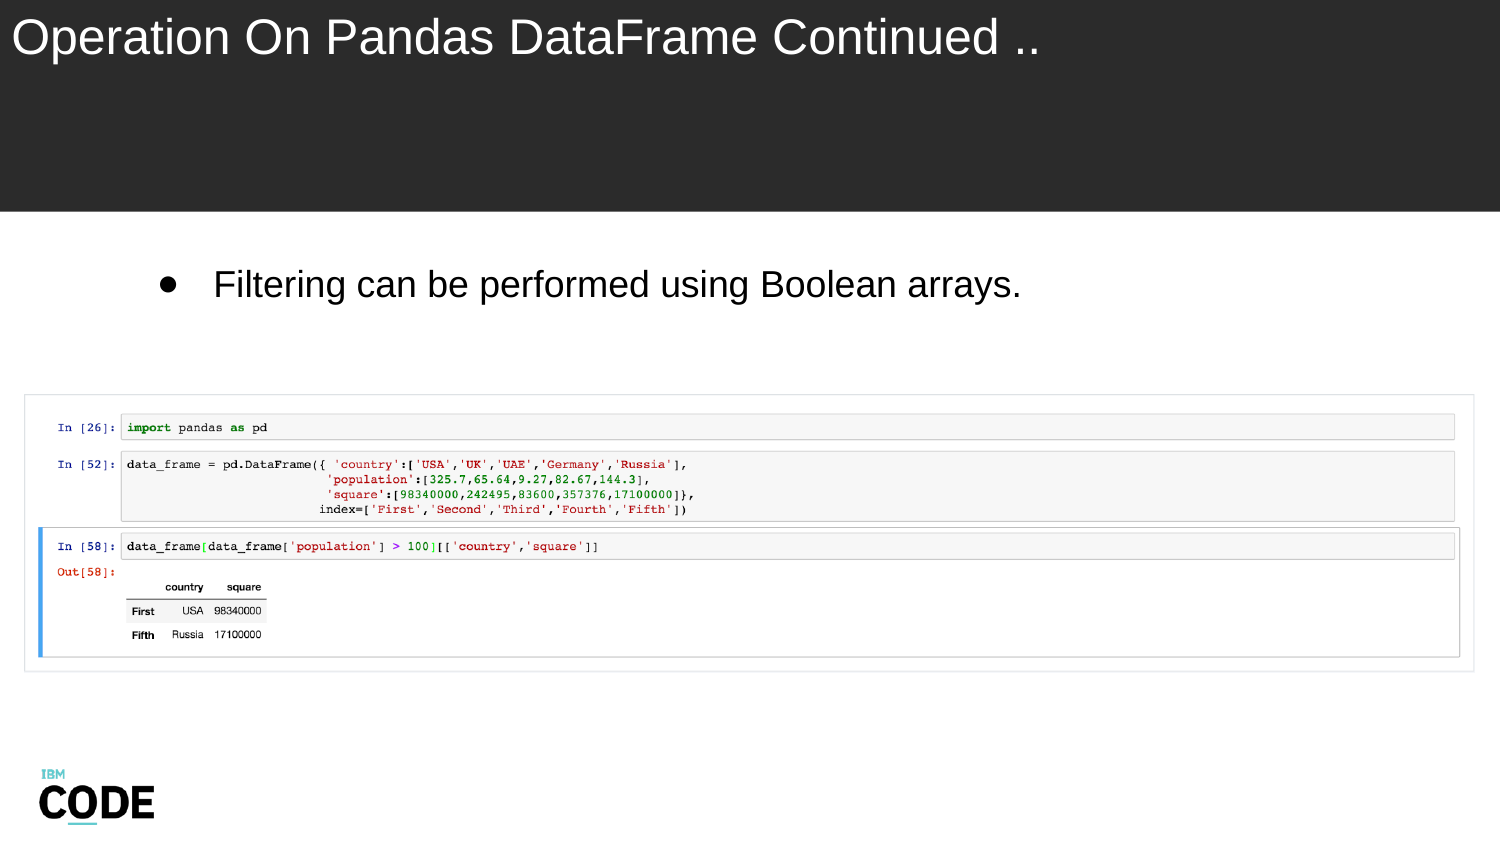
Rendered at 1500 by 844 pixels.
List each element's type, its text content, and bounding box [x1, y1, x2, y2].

picture [24, 394, 1476, 674]
list Filtering can be performed using Boolean arrays. [127, 248, 1373, 360]
title Operation On Pandas DataFrame Continued .. [0, 0, 1500, 212]
picture [39, 769, 154, 825]
